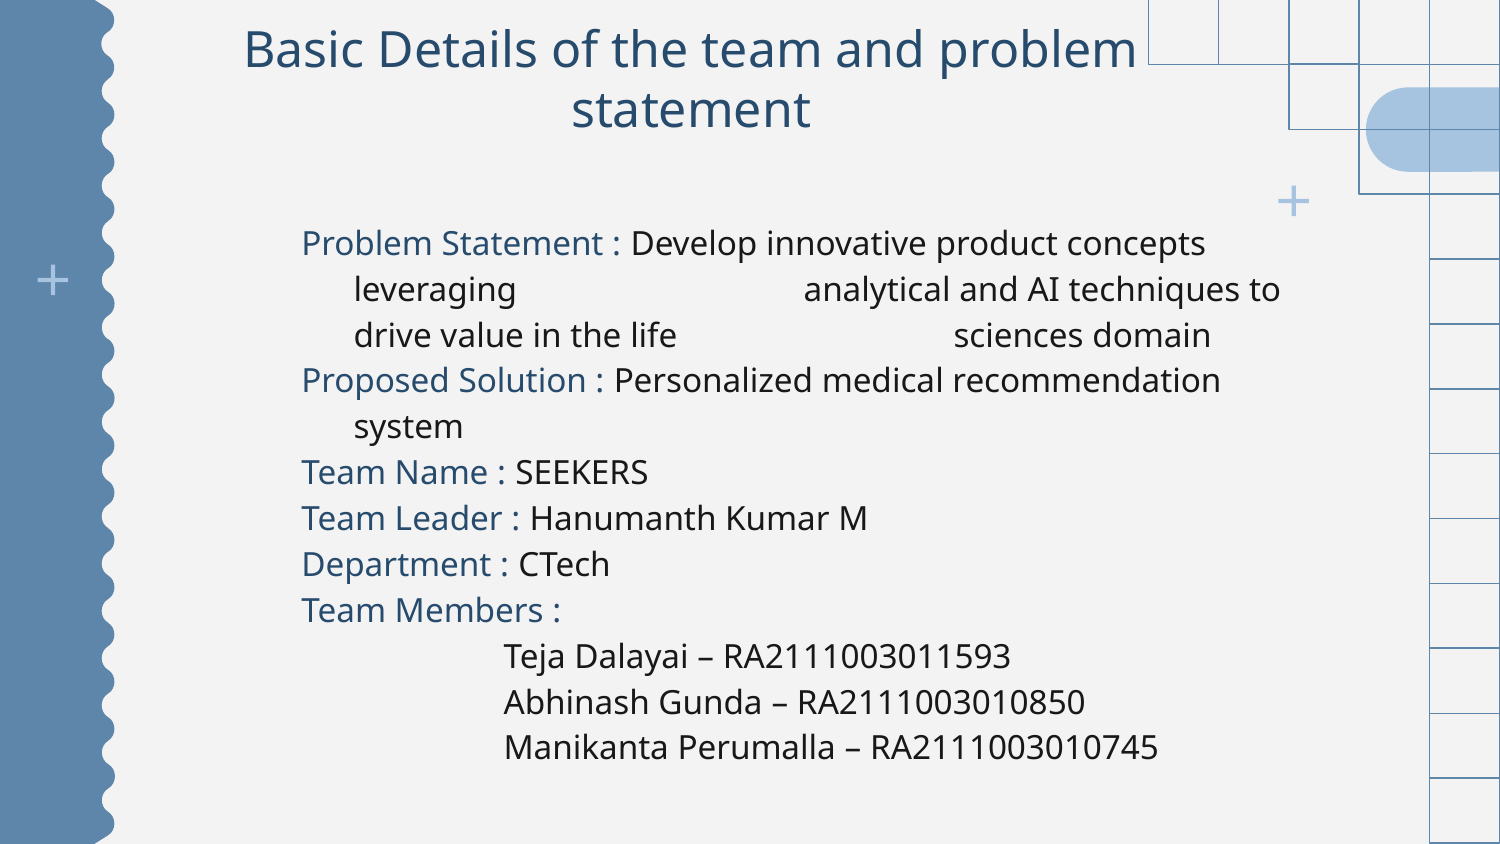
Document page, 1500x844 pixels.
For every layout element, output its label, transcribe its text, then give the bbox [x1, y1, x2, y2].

text_box [1278, 185, 1309, 204]
subtitle Problem Statement : Develop innovative product concepts leveraging analytical and AI techniques to drive value in the life sciences domain Proposed Solution : Personalized medical recommendation system Team Name : SEEKERS Team Leader : Hanumanth Kumar M Department : CTech Team Members : Teja Dalayai – RA2111003011593 Abhinash Gunda – RA2111003010850 Manikanta Perumalla – RA2111003010745 [263, 200, 1300, 767]
title Basic Details of the team and problem statement [109, 51, 1273, 153]
